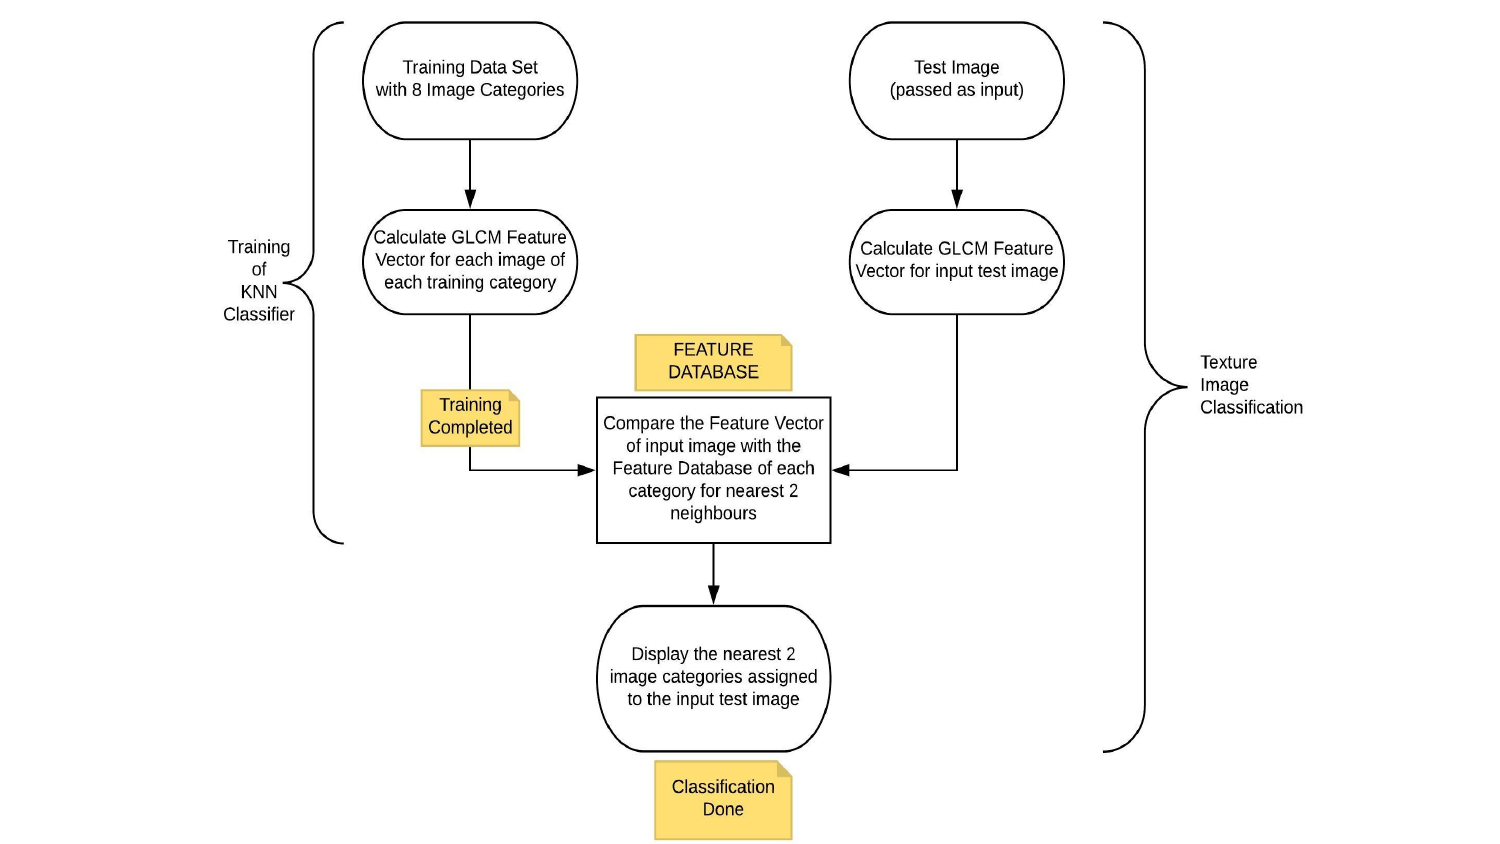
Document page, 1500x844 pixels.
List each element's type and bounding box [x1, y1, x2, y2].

picture [133, 0, 1341, 844]
